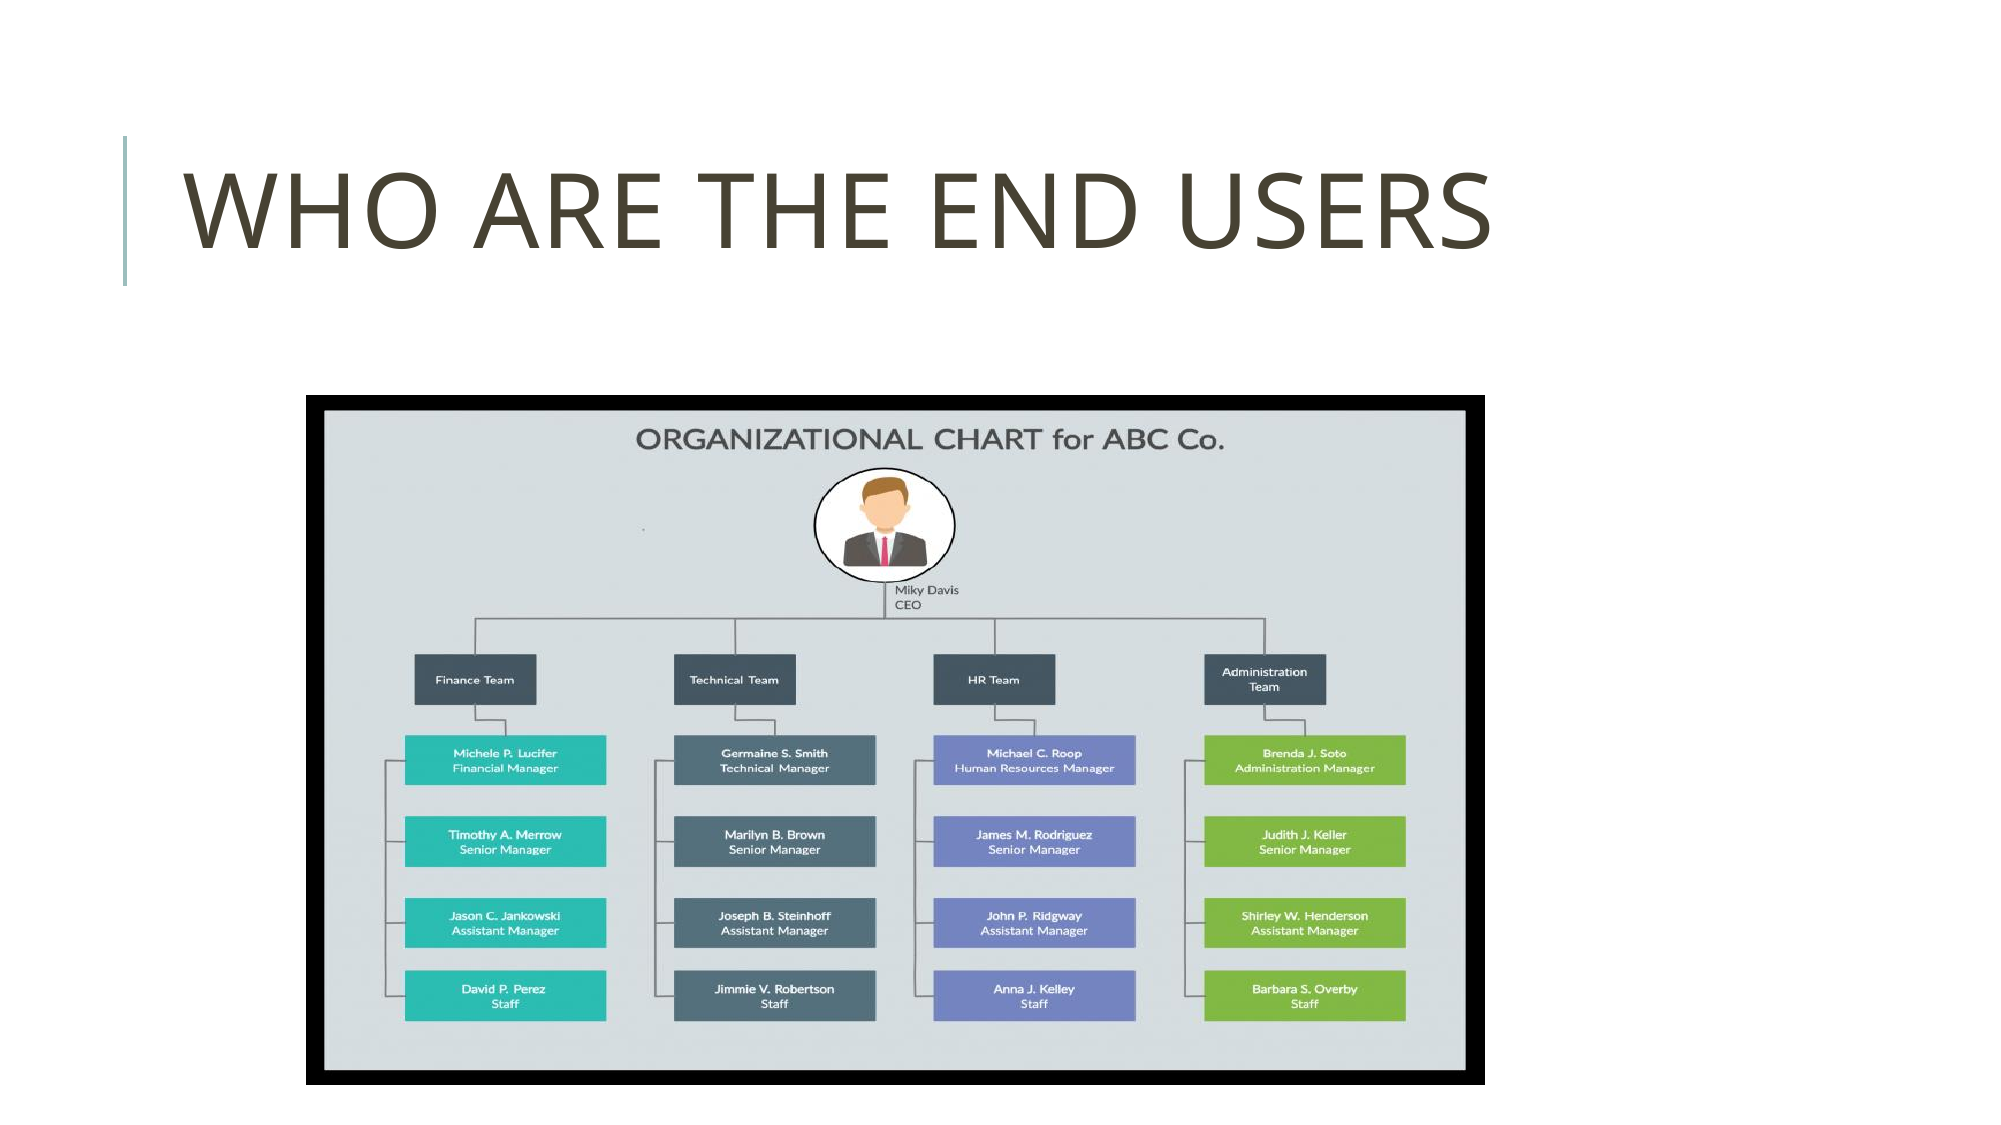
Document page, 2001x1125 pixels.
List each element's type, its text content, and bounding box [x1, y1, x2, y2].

title WHO ARE THE END USERS [168, 96, 1763, 342]
picture [306, 395, 1486, 1086]
